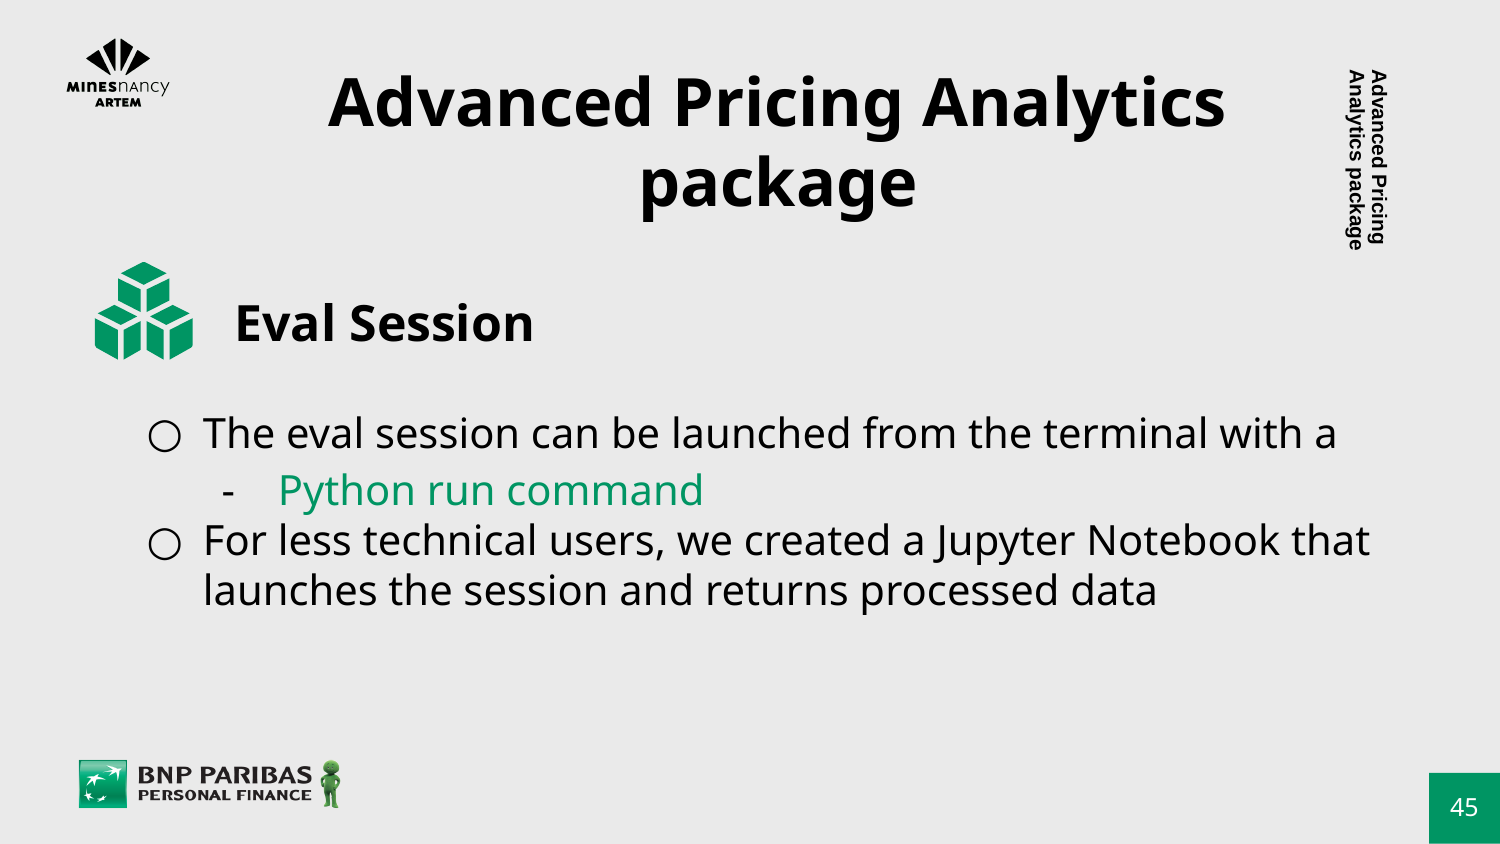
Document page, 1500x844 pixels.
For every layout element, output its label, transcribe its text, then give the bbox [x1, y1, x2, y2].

picture [66, 747, 352, 820]
text_box Advanced Pricing Analytics package [1330, 54, 1406, 335]
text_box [94, 261, 193, 360]
slide_number 45 [1429, 772, 1500, 844]
text_box The eval session can be launched from the terminal with a Python run command For less technical users, we created a Jupyter Notebook that launches the session and returns processed data [146, 391, 1389, 672]
picture [66, 38, 170, 107]
text_box Eval Session [234, 276, 602, 346]
title Advanced Pricing Analytics package [276, 45, 1295, 140]
